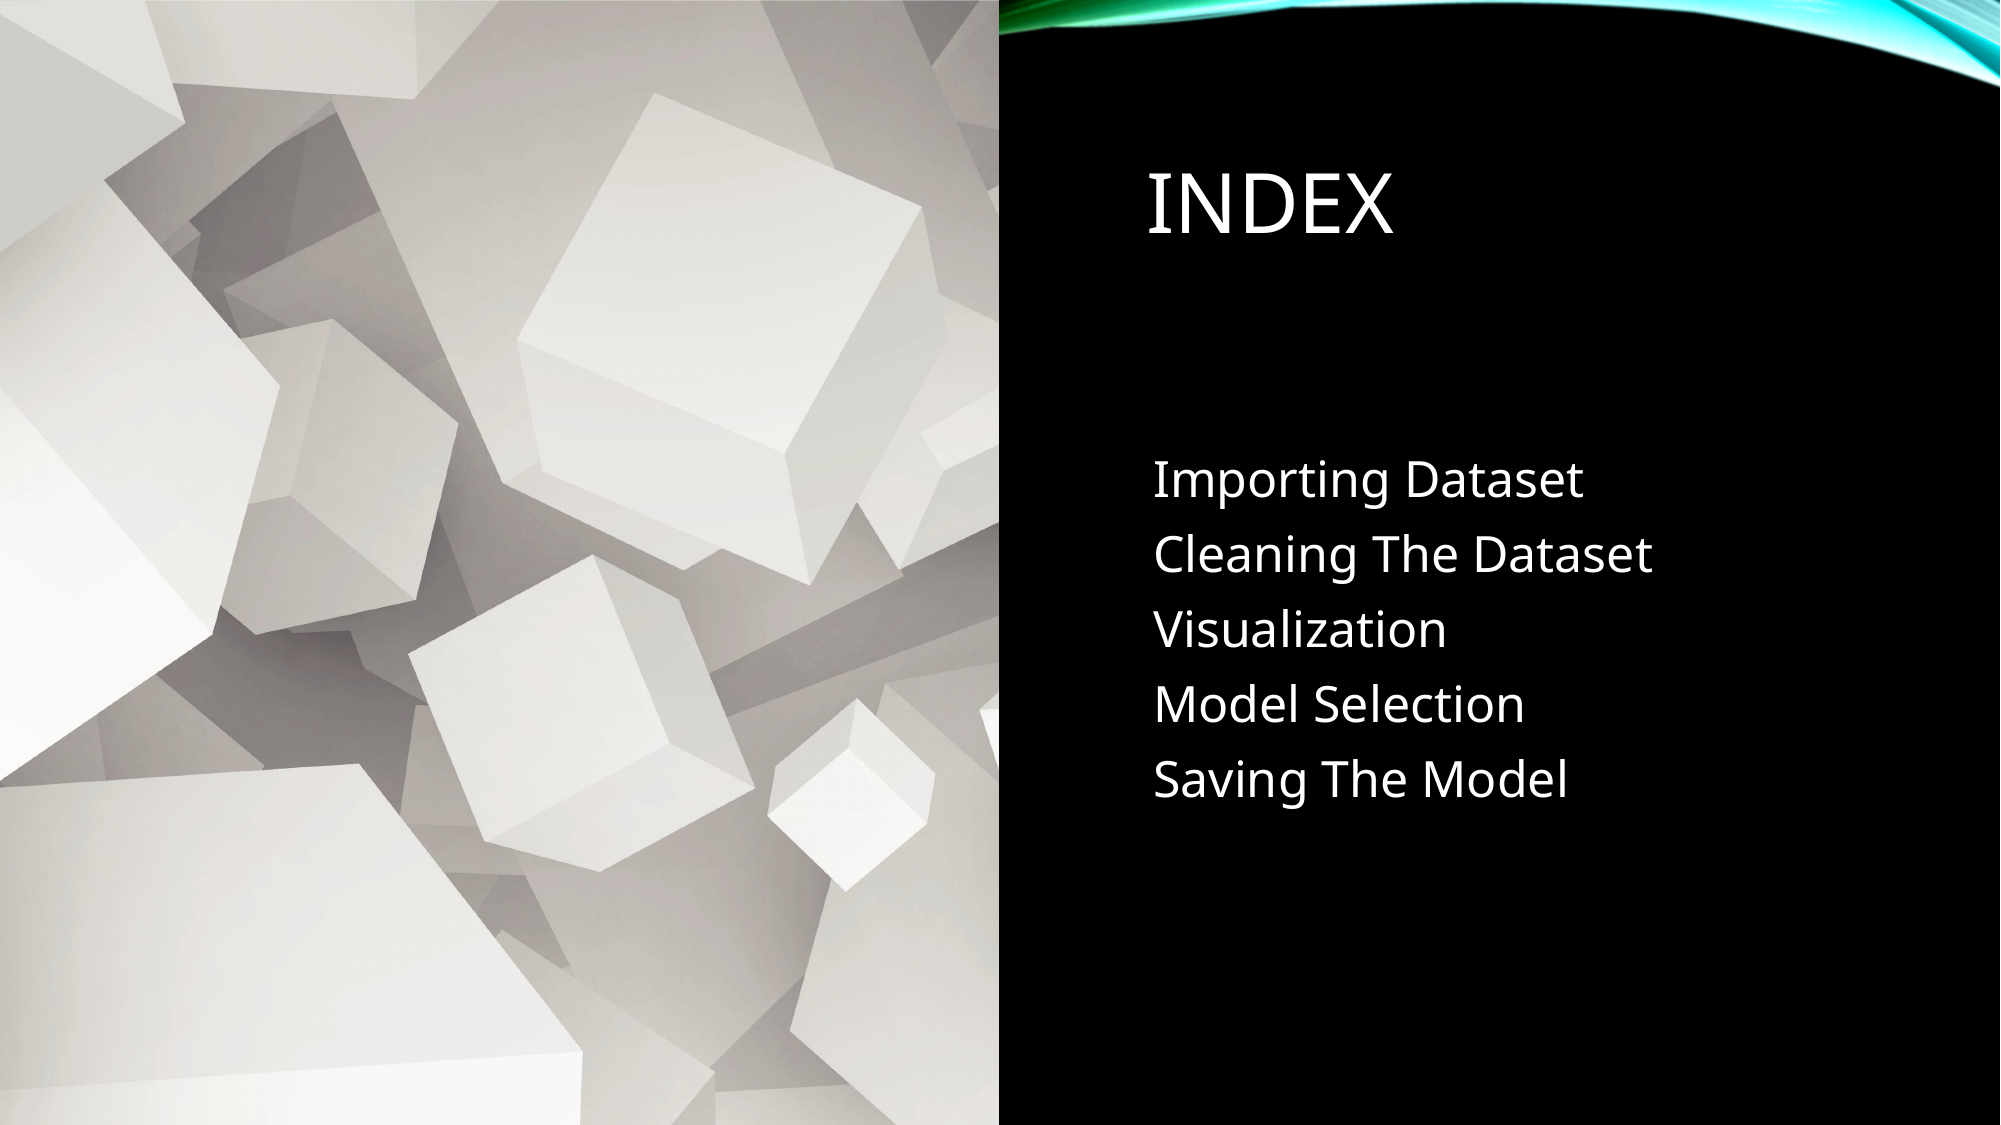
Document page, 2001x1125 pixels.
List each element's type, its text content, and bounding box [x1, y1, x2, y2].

list Importing Dataset Cleaning The Dataset Visualization Model Selection Saving The Model [1131, 447, 1855, 1114]
picture [0, 0, 2000, 1125]
title INDEX [1131, 99, 1877, 260]
